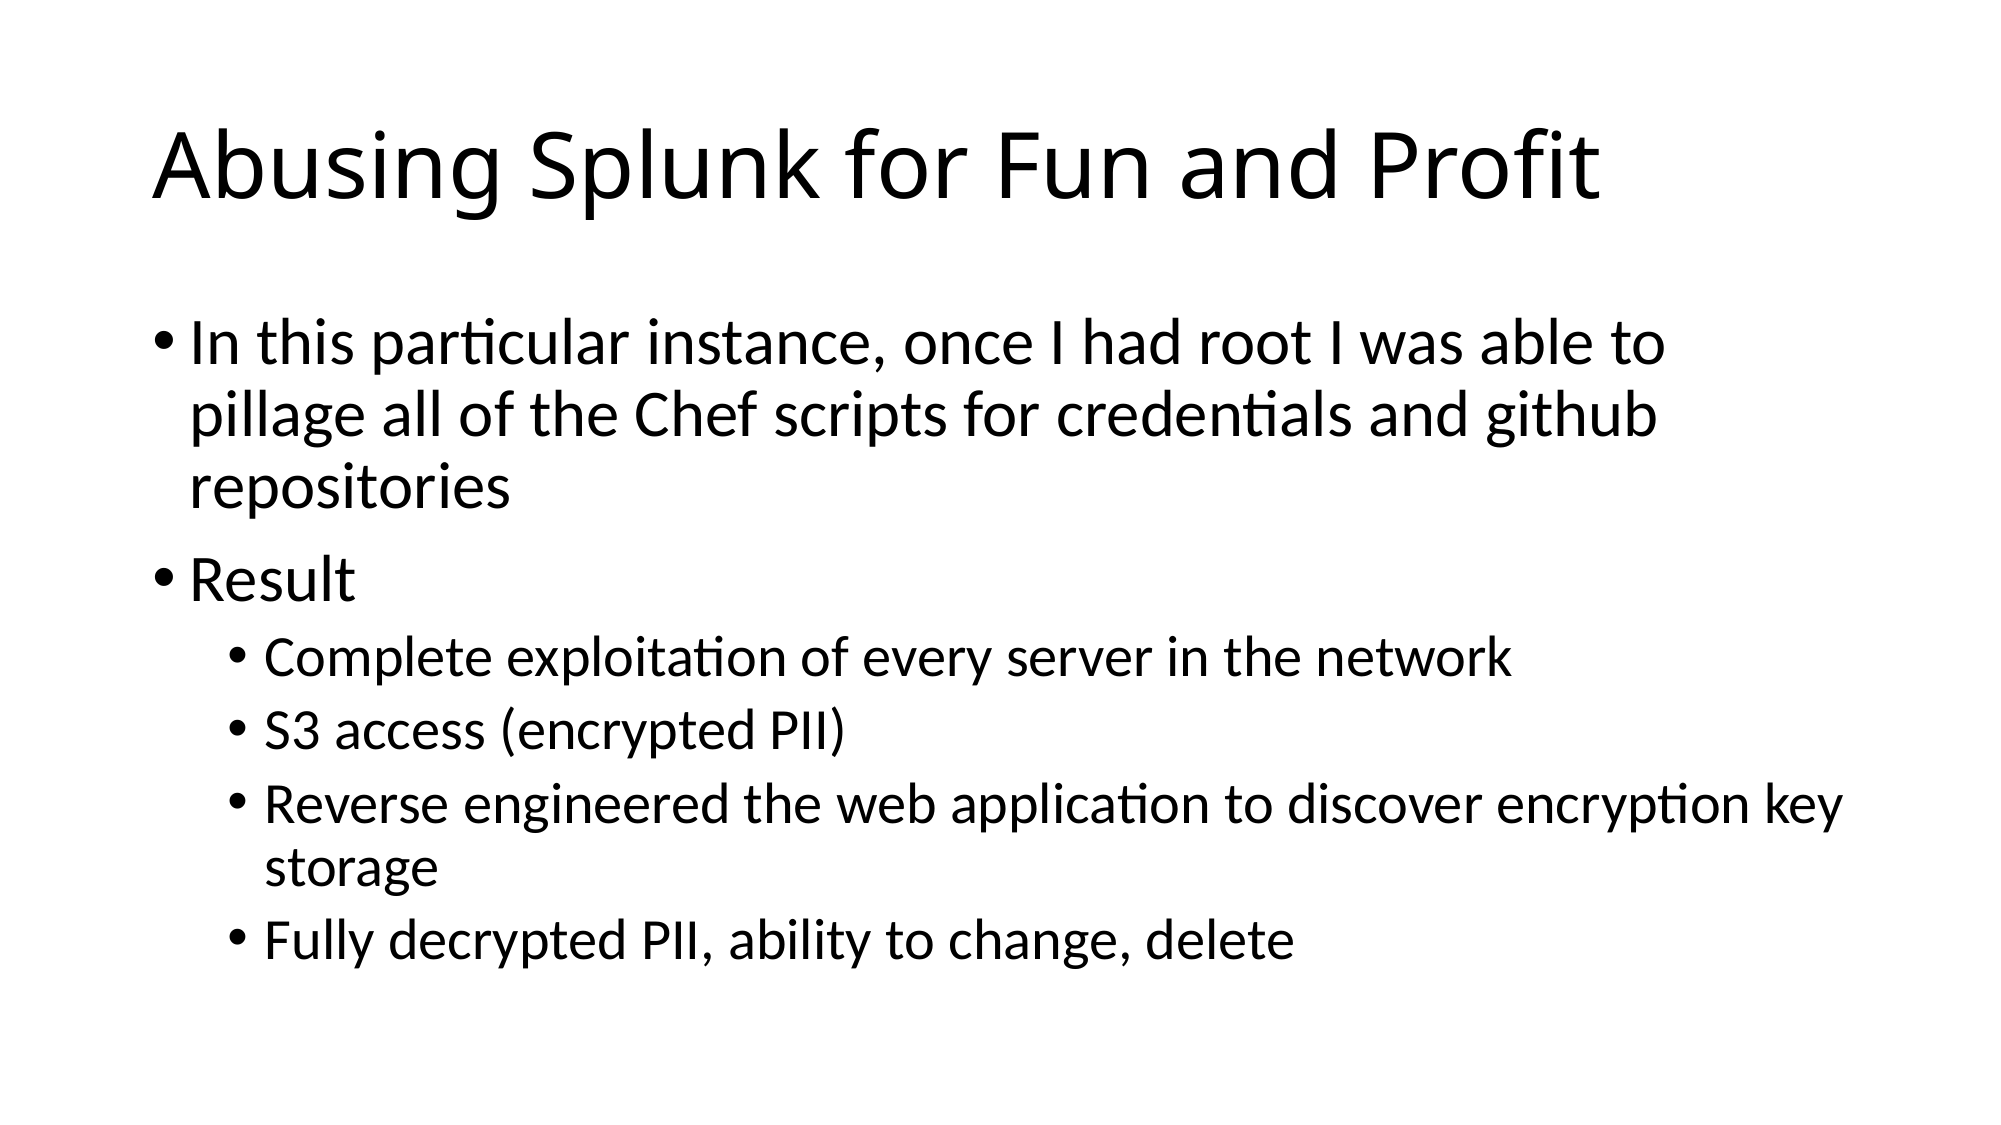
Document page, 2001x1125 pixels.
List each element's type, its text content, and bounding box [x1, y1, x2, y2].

list In this particular instance, once I had root I was able to pillage all of the Chef scripts for credentials and github repositories Result Complete exploitation of every server in the network S3 access (encrypted PII) Reverse engineered the web application to discover encryption key storage Fully decrypted PII, ability to change, delete [137, 299, 1863, 1014]
title Abusing Splunk for Fun and Profit [137, 59, 1863, 278]
